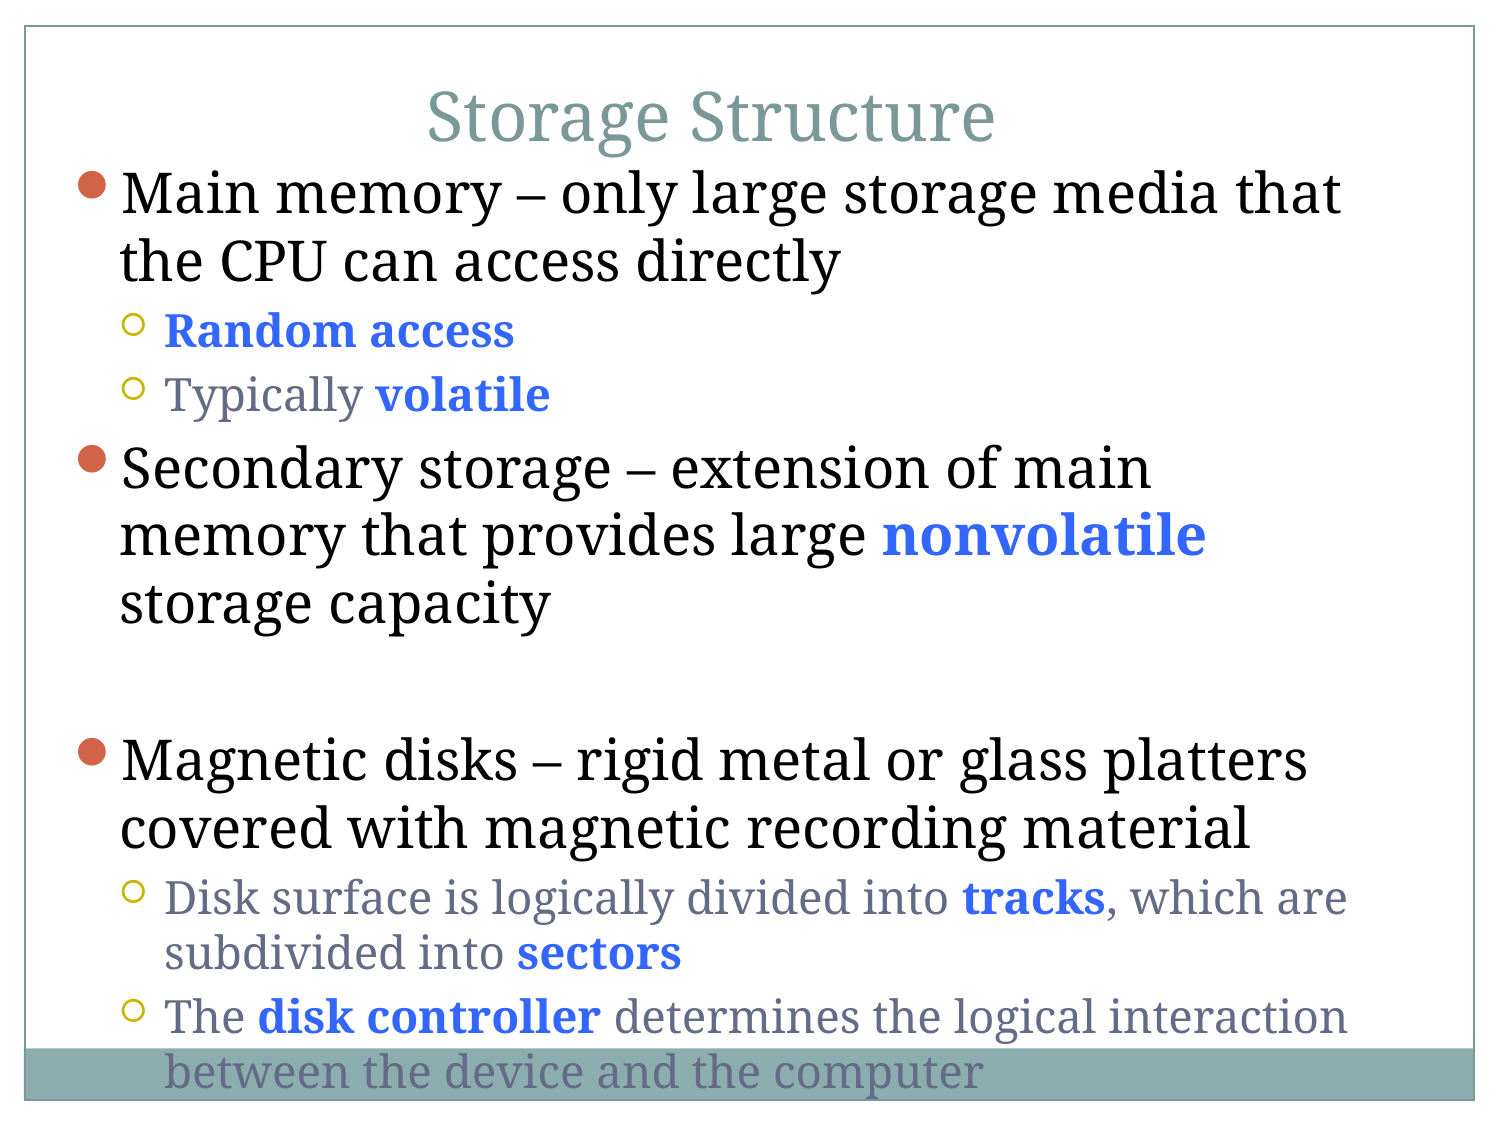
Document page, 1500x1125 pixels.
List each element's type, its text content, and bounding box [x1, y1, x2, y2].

list Main memory – only large storage media that the CPU can access directly Random access Typically volatile Secondary storage – extension of main memory that provides large nonvolatile storage capacity Magnetic disks – rigid metal or glass platters covered with magnetic recording material Disk surface is logically divided into tracks, which are subdivided into sectors The disk controller determines the logical interaction between the device and the computer [59, 149, 1388, 1125]
title Storage Structure [37, 0, 1388, 163]
